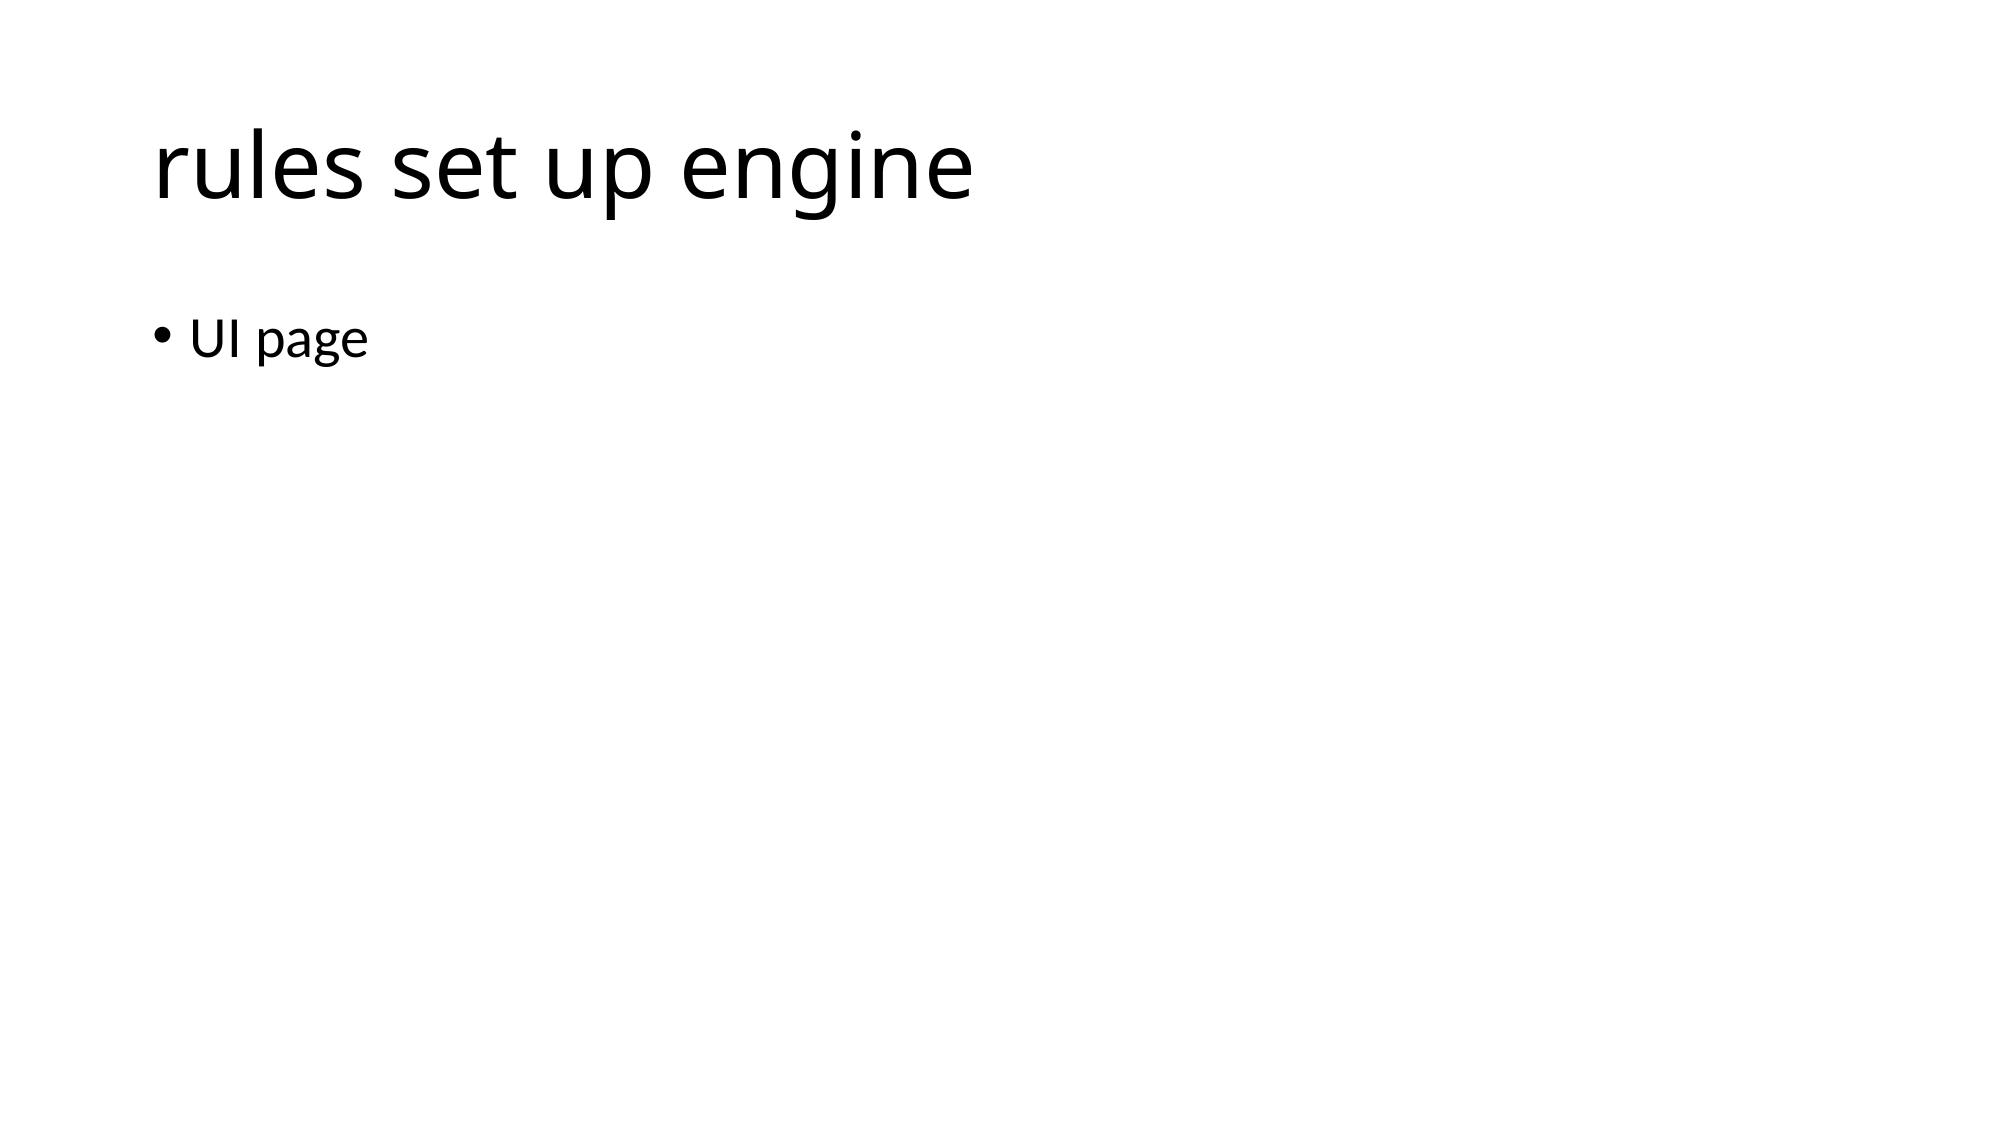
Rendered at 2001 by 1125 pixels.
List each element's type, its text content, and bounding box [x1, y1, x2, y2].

title rules set up engine [137, 59, 1863, 278]
list UI page [137, 299, 1863, 1014]
